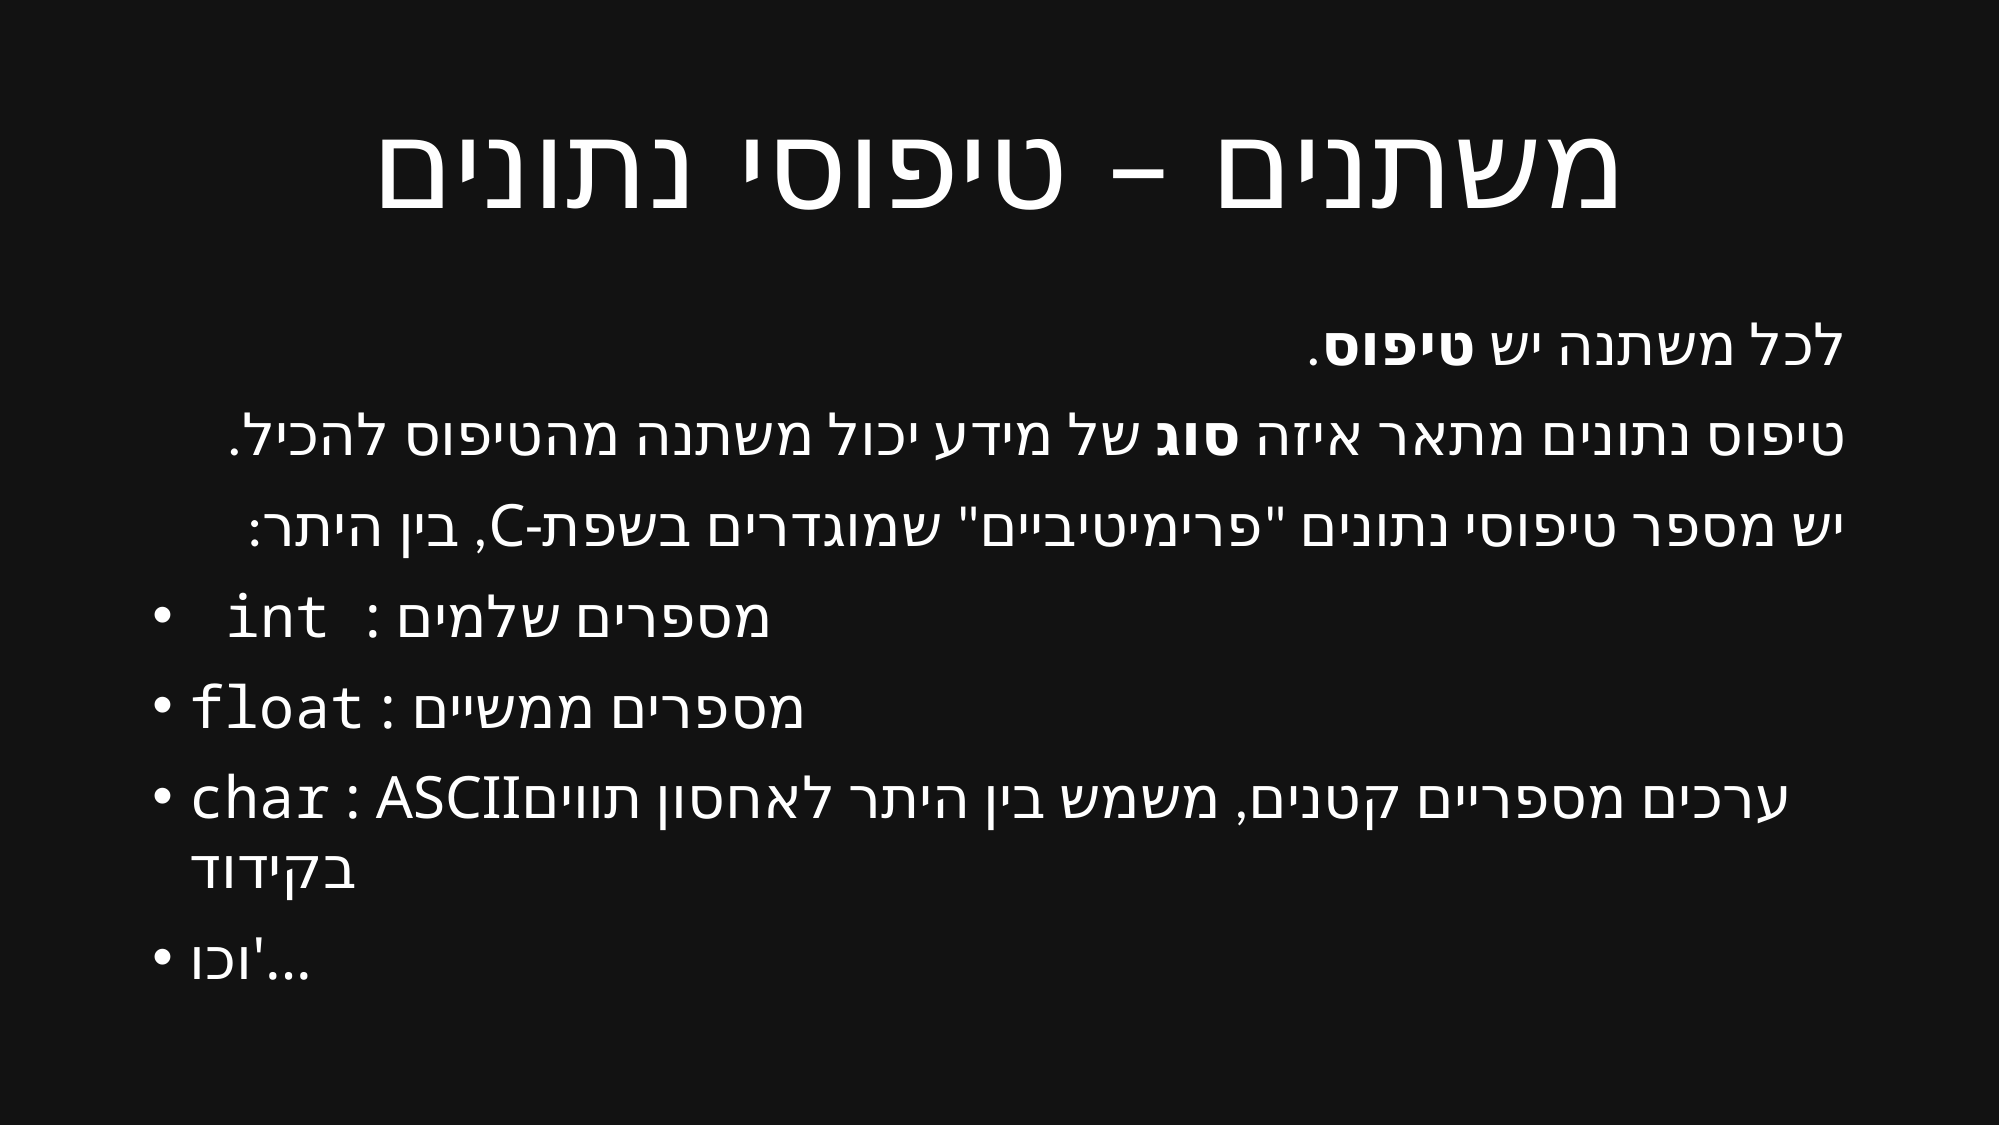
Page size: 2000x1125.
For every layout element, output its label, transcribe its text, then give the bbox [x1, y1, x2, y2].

list לכל משתנה יש טיפוס. טיפוס נתונים מתאר איזה סוג של מידע יכול משתנה מהטיפוס להכיל. יש מספר טיפוסי נתונים "פרימיטיביים" שמוגדרים בשפת-C, בין היתר: int : מספרים שלמים float : מספרים ממשיים char : ASCIIערכים מספריים קטנים, משמש בין היתר לאחסון תווים בקידוד וכו'... [137, 299, 1862, 1019]
title משתנים – טיפוסי נתונים [137, 59, 1862, 278]
